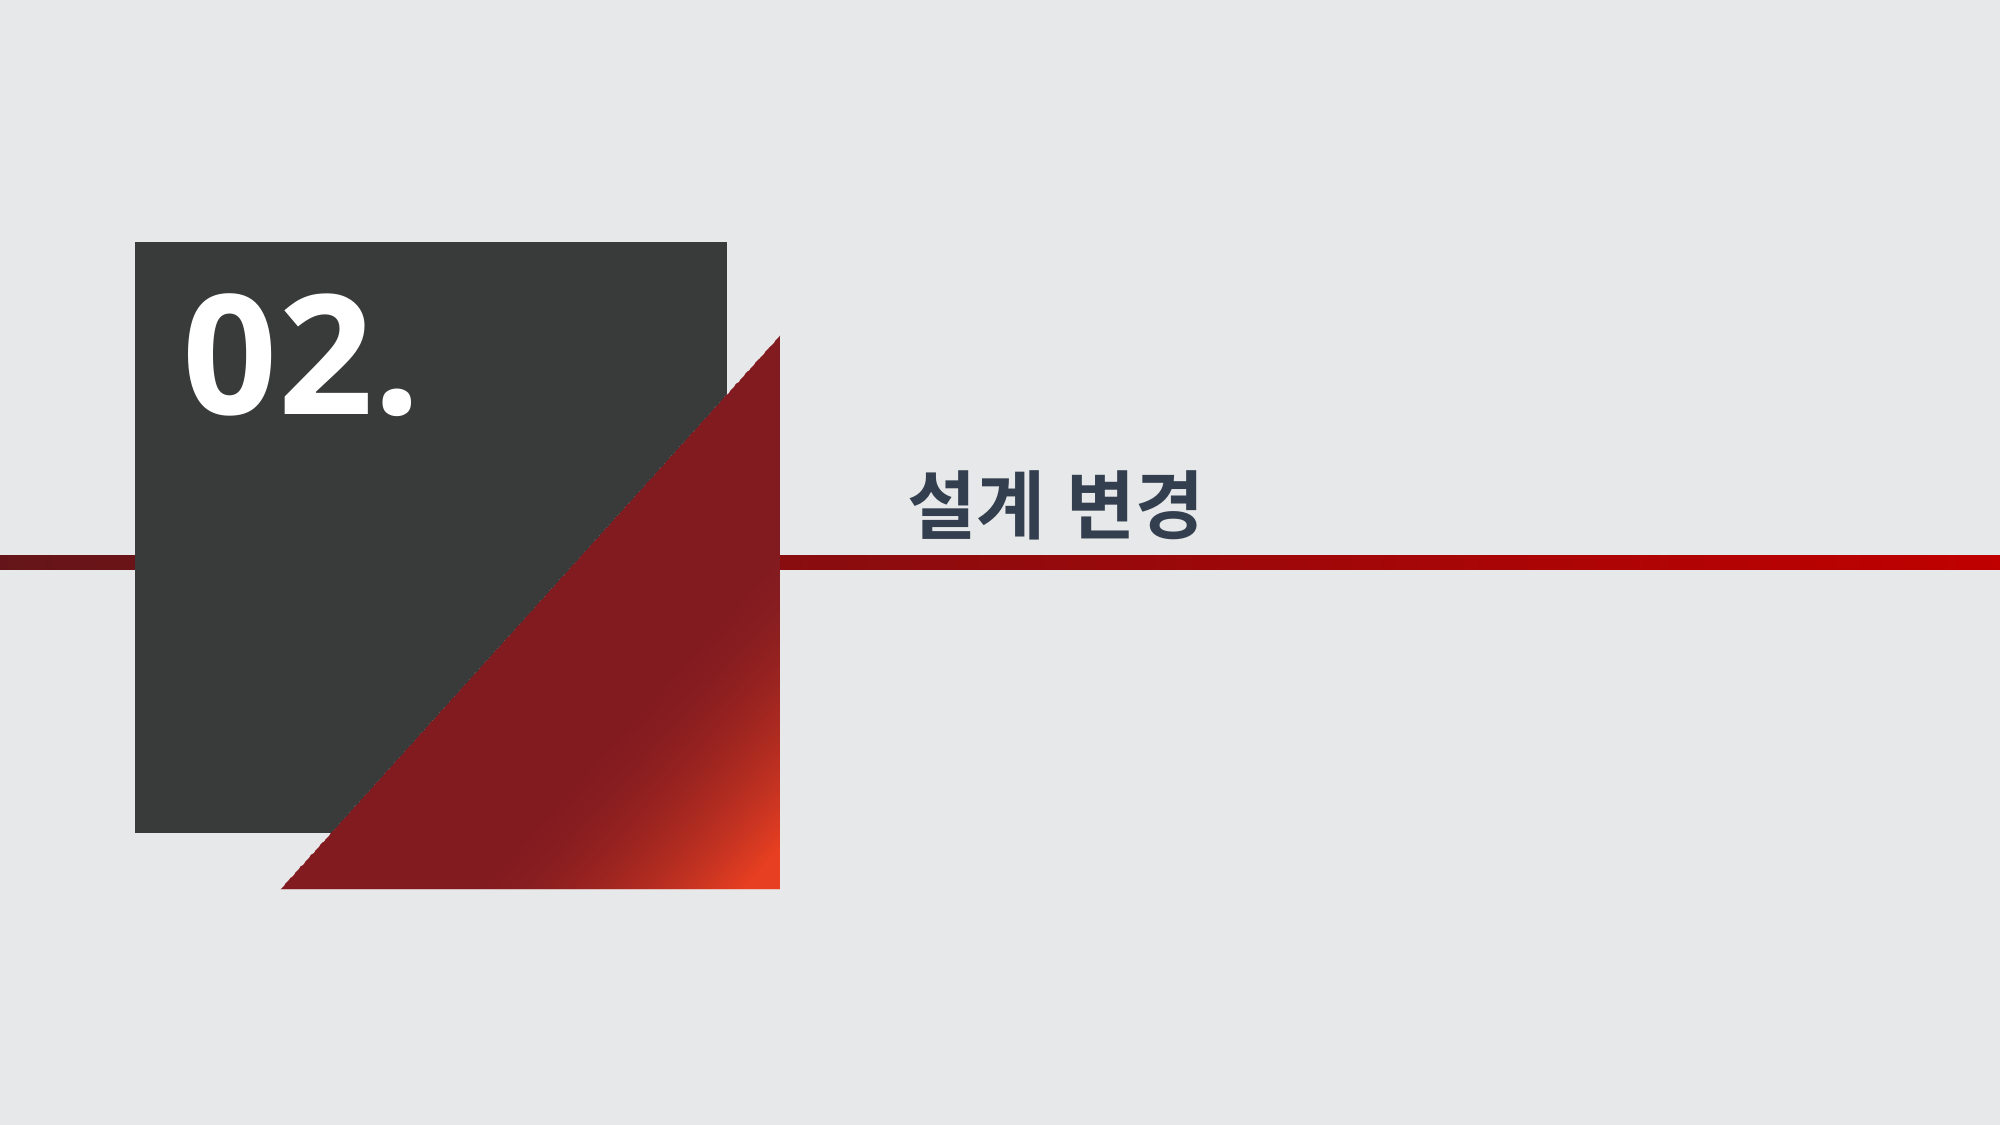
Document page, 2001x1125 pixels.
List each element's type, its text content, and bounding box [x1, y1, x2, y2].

list 02. [168, 262, 483, 439]
picture [135, 105, 780, 890]
list 설계 변경 [892, 434, 2000, 585]
